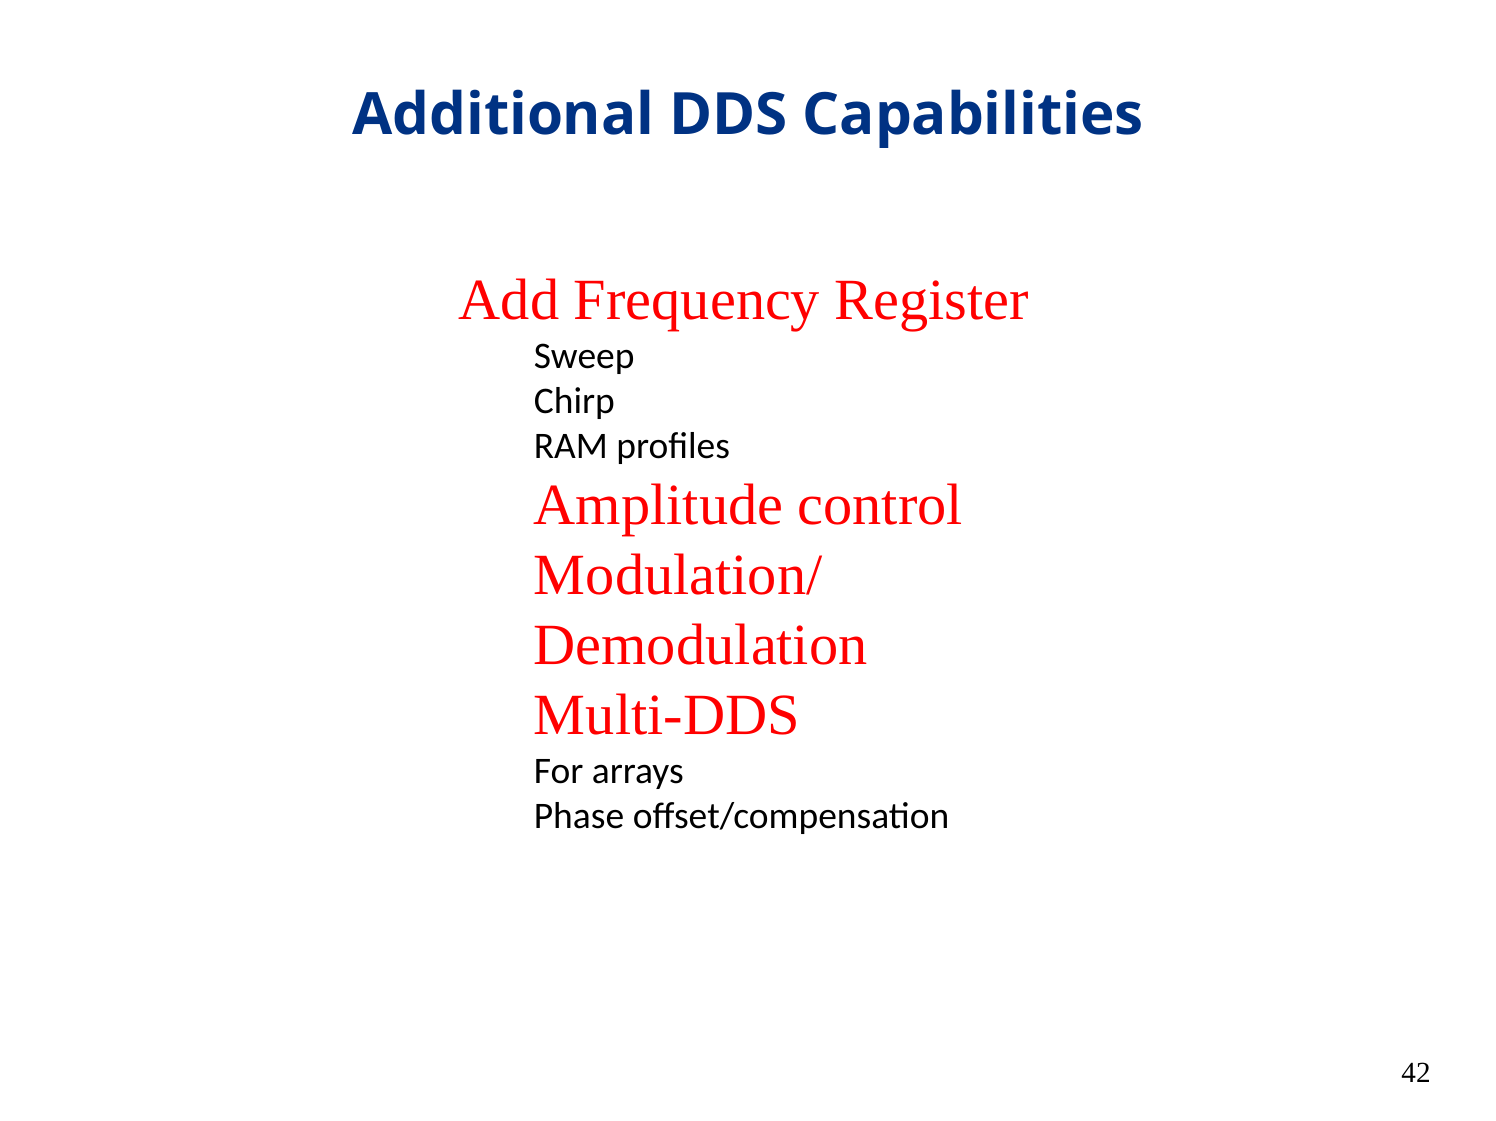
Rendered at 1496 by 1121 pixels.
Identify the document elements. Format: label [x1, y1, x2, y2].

list [458, 261, 1151, 813]
slide_number [1386, 1046, 1462, 1121]
title [185, 75, 1311, 147]
